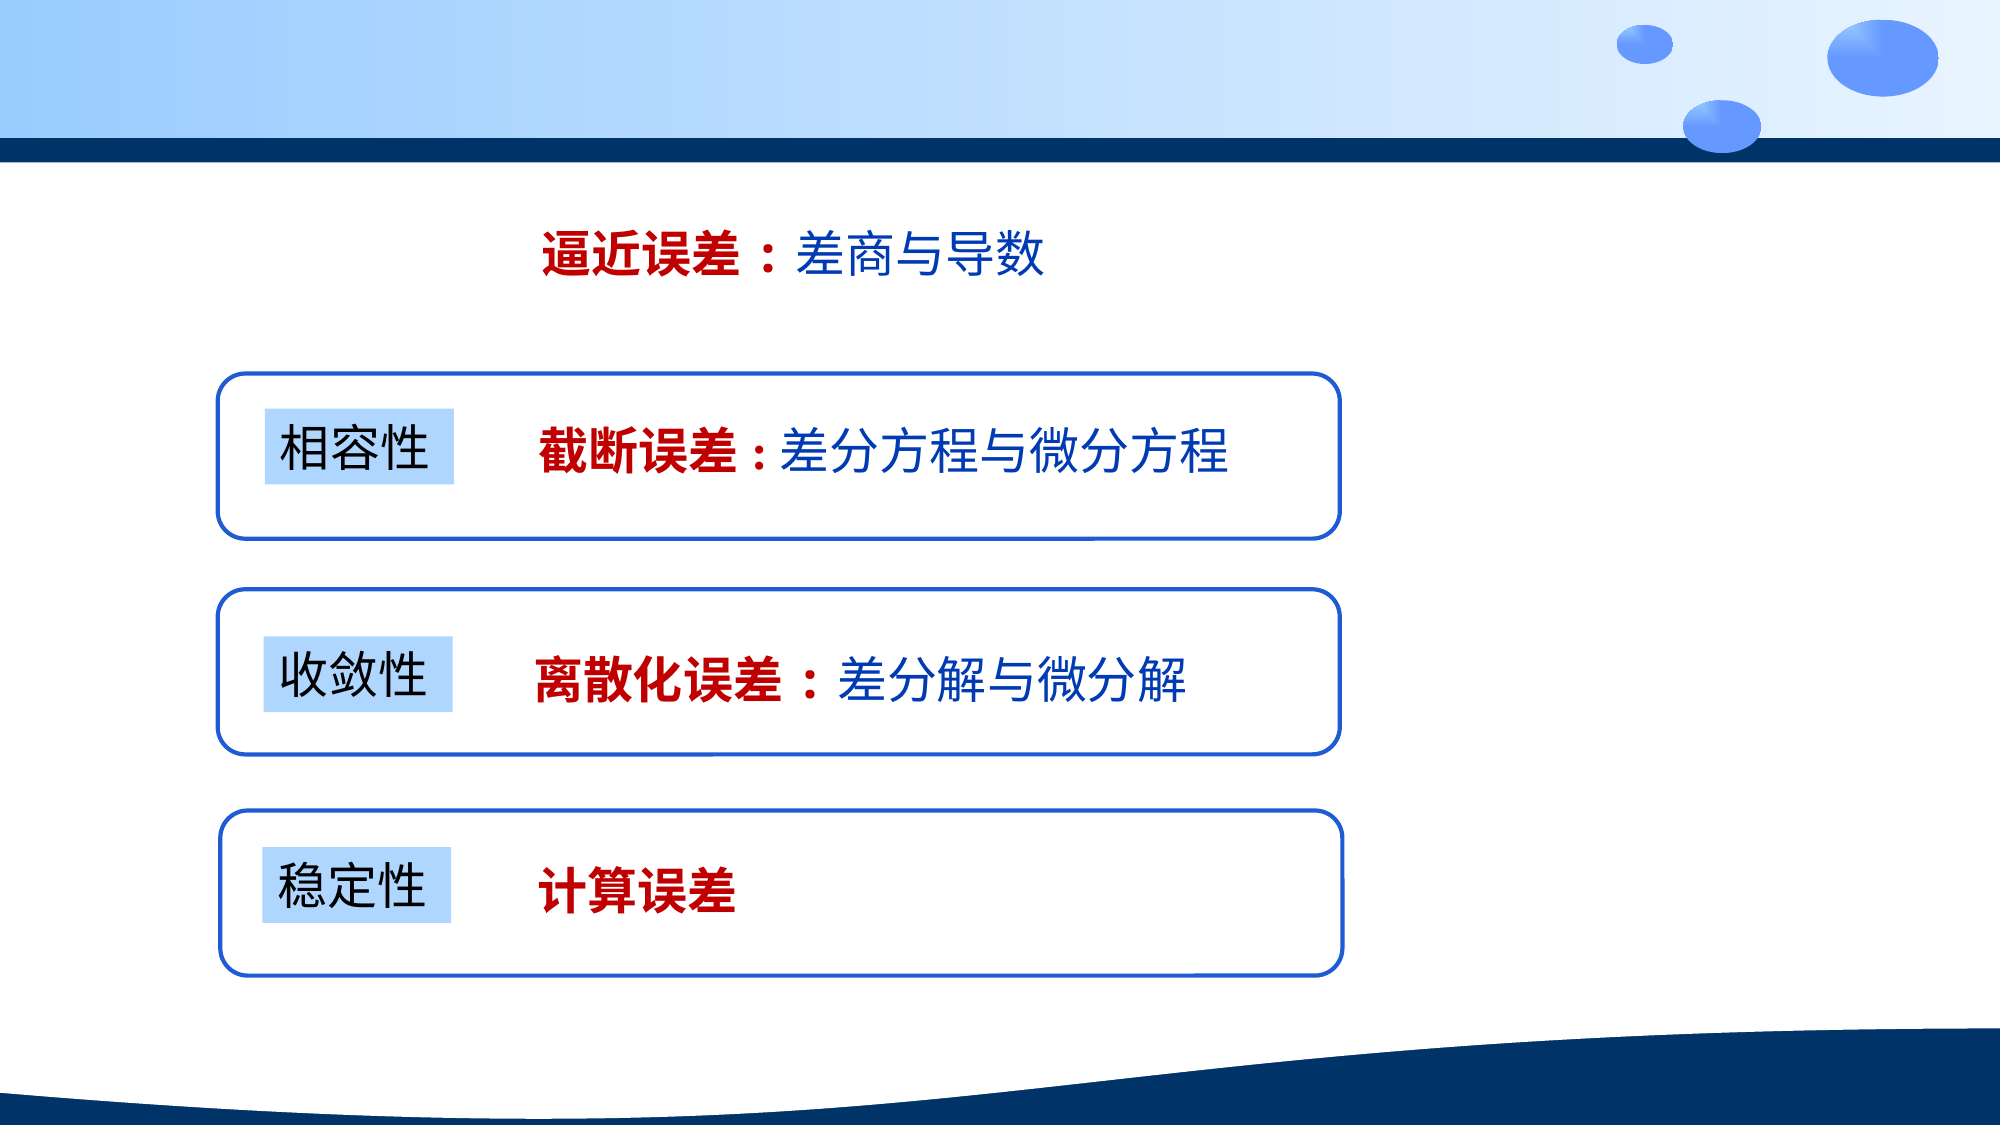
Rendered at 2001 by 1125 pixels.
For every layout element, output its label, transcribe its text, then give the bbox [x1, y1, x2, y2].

text_box [217, 589, 1340, 755]
text_box 相容性 [264, 408, 454, 485]
text_box [217, 373, 1340, 539]
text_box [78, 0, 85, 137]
text_box 逼近误差:差商与导数 [527, 215, 1061, 291]
text_box [220, 810, 1343, 976]
text_box 截断误差:差分方程与微分方程 [524, 412, 1245, 487]
